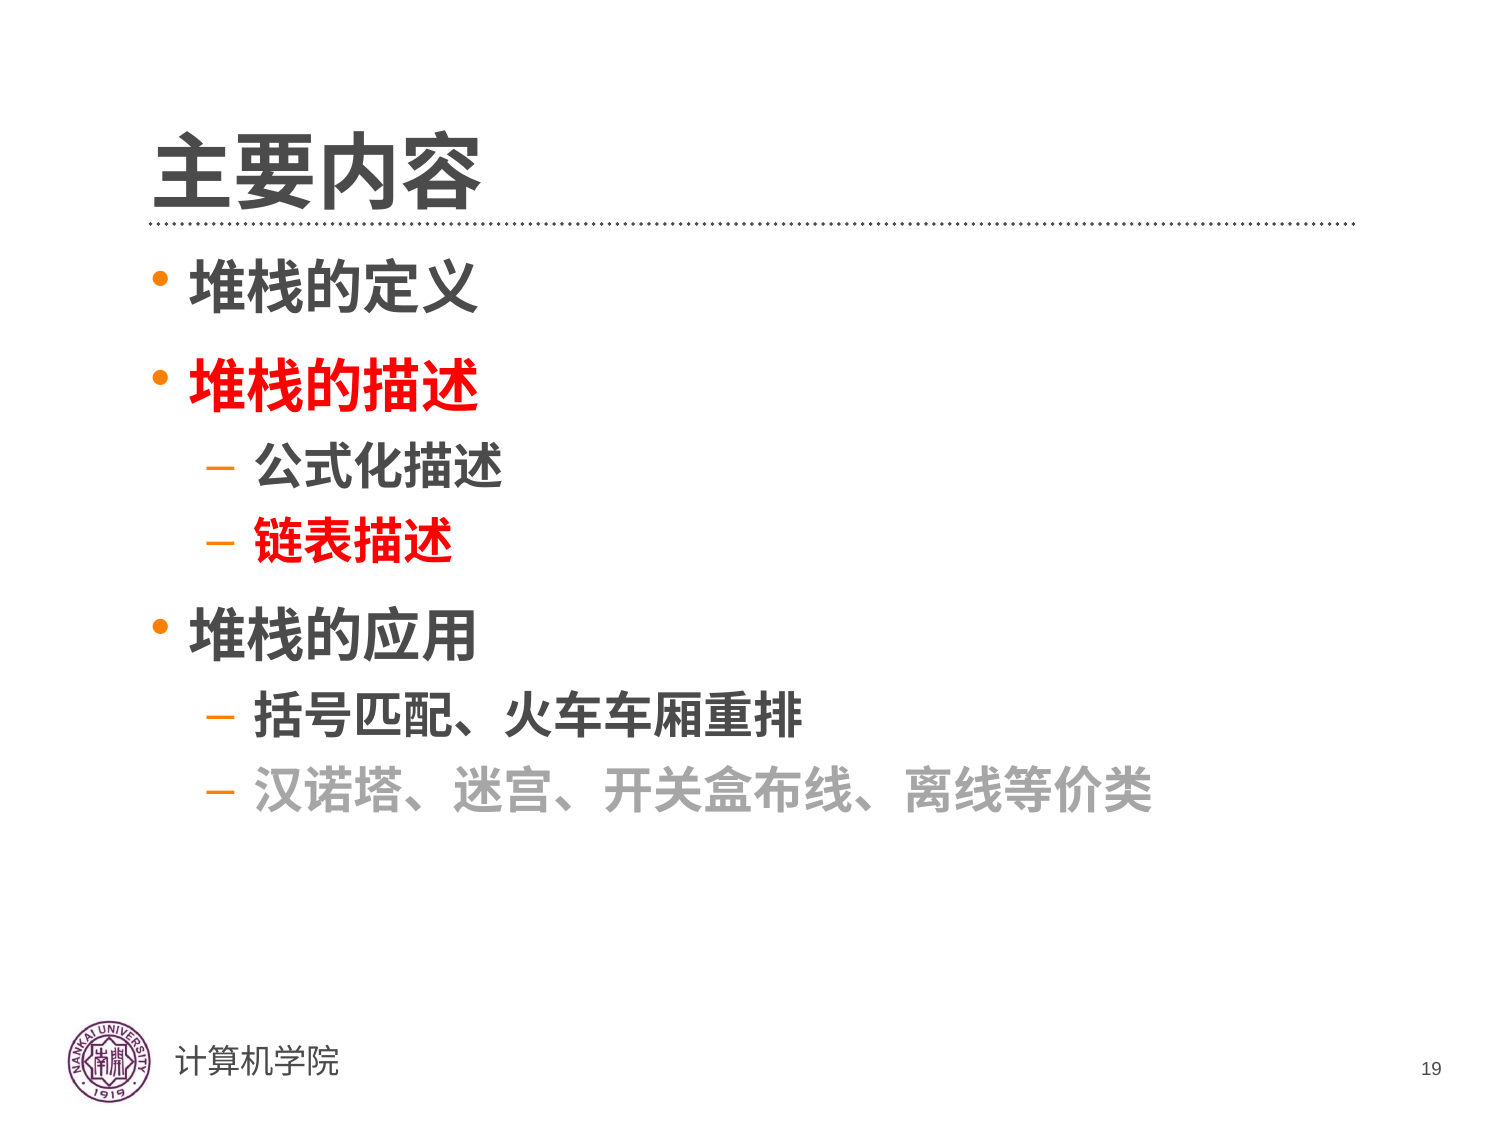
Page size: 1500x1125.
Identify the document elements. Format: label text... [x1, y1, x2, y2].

list 堆栈的定义 堆栈的描述 公式化描述 链表描述 堆栈的应用 括号匹配、火车车厢重排 汉诺塔、迷宫、开关盒布线、离线等价类 [150, 250, 1360, 1001]
title 主要内容 [150, 82, 1360, 221]
slide_number 19 [1308, 1048, 1458, 1093]
picture [64, 1017, 154, 1106]
